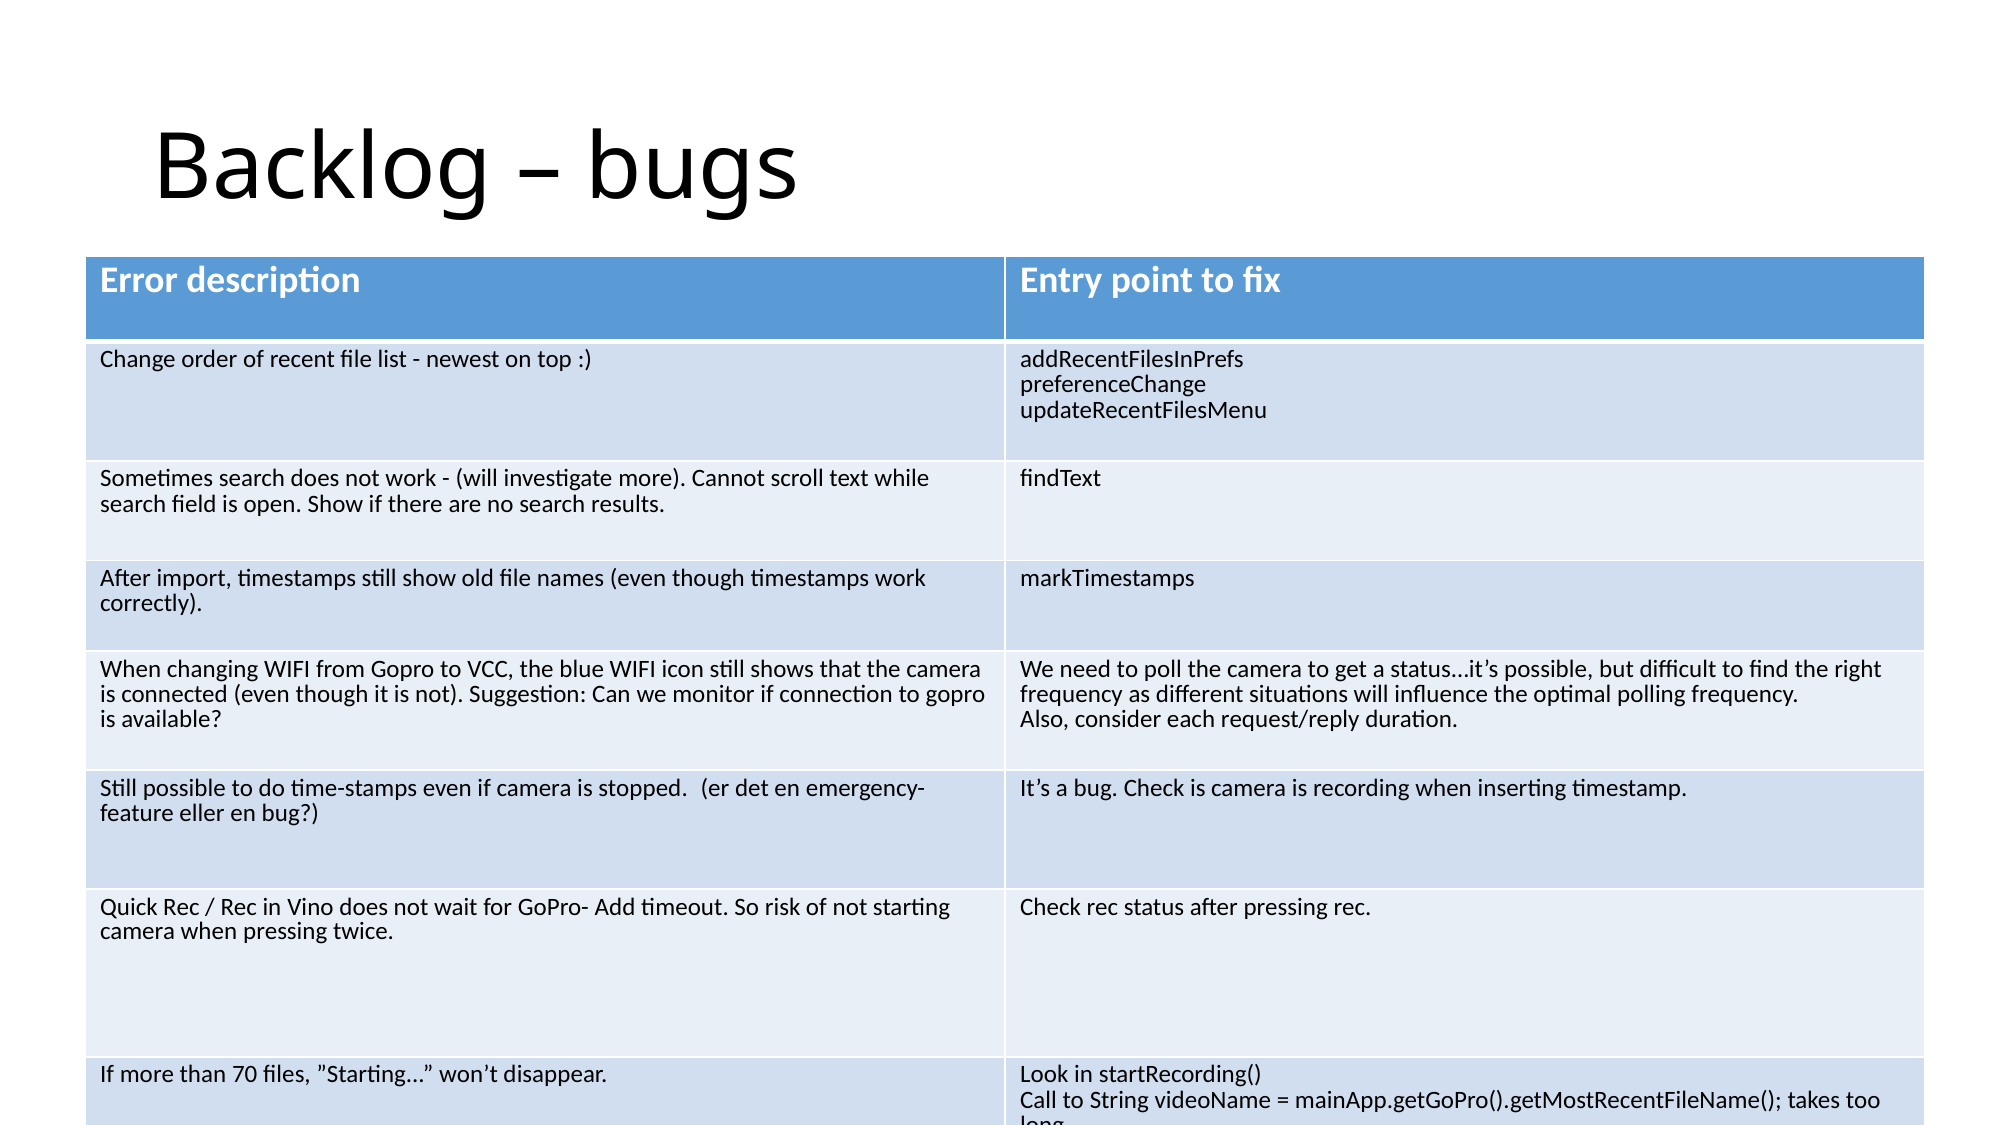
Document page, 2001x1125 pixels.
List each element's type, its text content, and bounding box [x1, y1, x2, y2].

table_cell Quick Rec / Rec in Vino does not wait for GoPro- Add timeout. So risk of not starting camera when pressing twice. [86, 890, 1004, 1056]
table_cell findText [1006, 462, 1924, 560]
table_cell When changing WIFI from Gopro to VCC, the blue WIFI icon still shows that the camera is connected (even though it is not). Suggestion: Can we monitor if connection to gopro is available? [86, 652, 1004, 769]
table_cell addRecentFilesInPrefs preferenceChange updateRecentFilesMenu [1006, 344, 1924, 460]
table_cell If more than 70 files, ”Starting...” won’t disappear. [86, 1058, 1004, 1125]
title Backlog – bugs [137, 59, 1863, 256]
table_cell Change order of recent file list - newest on top :) [86, 344, 1004, 460]
table_cell Sometimes search does not work - (will investigate more). Cannot scroll text while search field is open. Show if there are no search results. [86, 462, 1004, 560]
table_cell After import, timestamps still show old file names (even though timestamps work correctly). [86, 561, 1004, 650]
table_cell We need to poll the camera to get a status…it’s possible, but difficult to find the right frequency as different situations will influence the optimal polling frequency. Also, consider each request/reply duration. [1006, 652, 1924, 769]
table_cell markTimestamps [1006, 561, 1924, 650]
table_header Error description [86, 257, 1004, 339]
table_cell Look in startRecording() Call to String videoName = mainApp.getGoPro().getMostRecentFileName(); takes too long. [1006, 1058, 1924, 1125]
table_cell It’s a bug. Check is camera is recording when inserting timestamp. [1006, 771, 1924, 888]
table_header Entry point to fix [1006, 257, 1924, 339]
table_cell Still possible to do time-stamps even if camera is stopped. (er det en emergency-feature eller en bug?) [86, 771, 1004, 888]
table_cell Check rec status after pressing rec. [1006, 890, 1924, 1056]
